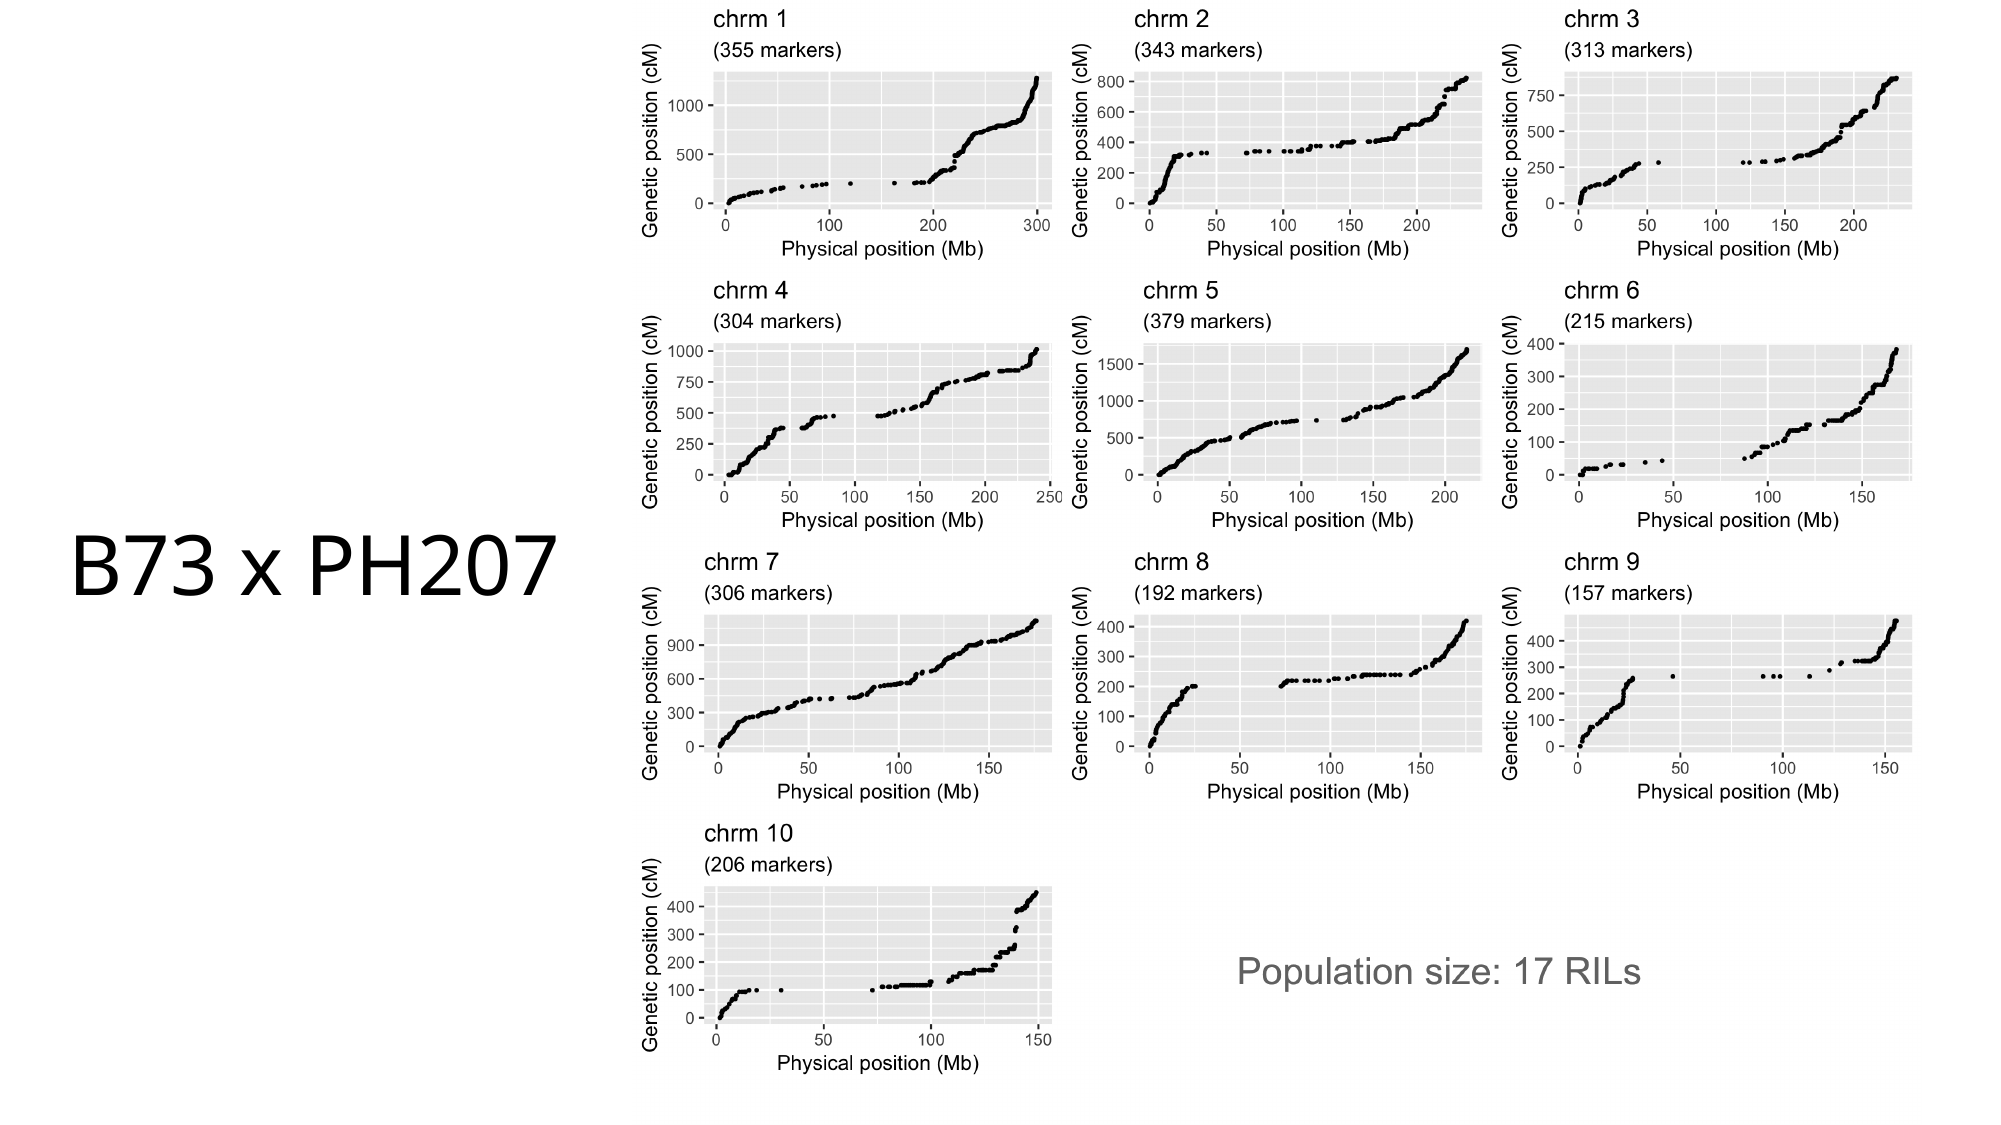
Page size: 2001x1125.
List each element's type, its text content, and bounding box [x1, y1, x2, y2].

text_box B73 x PH207 [54, 504, 575, 620]
picture [632, 0, 1922, 1125]
